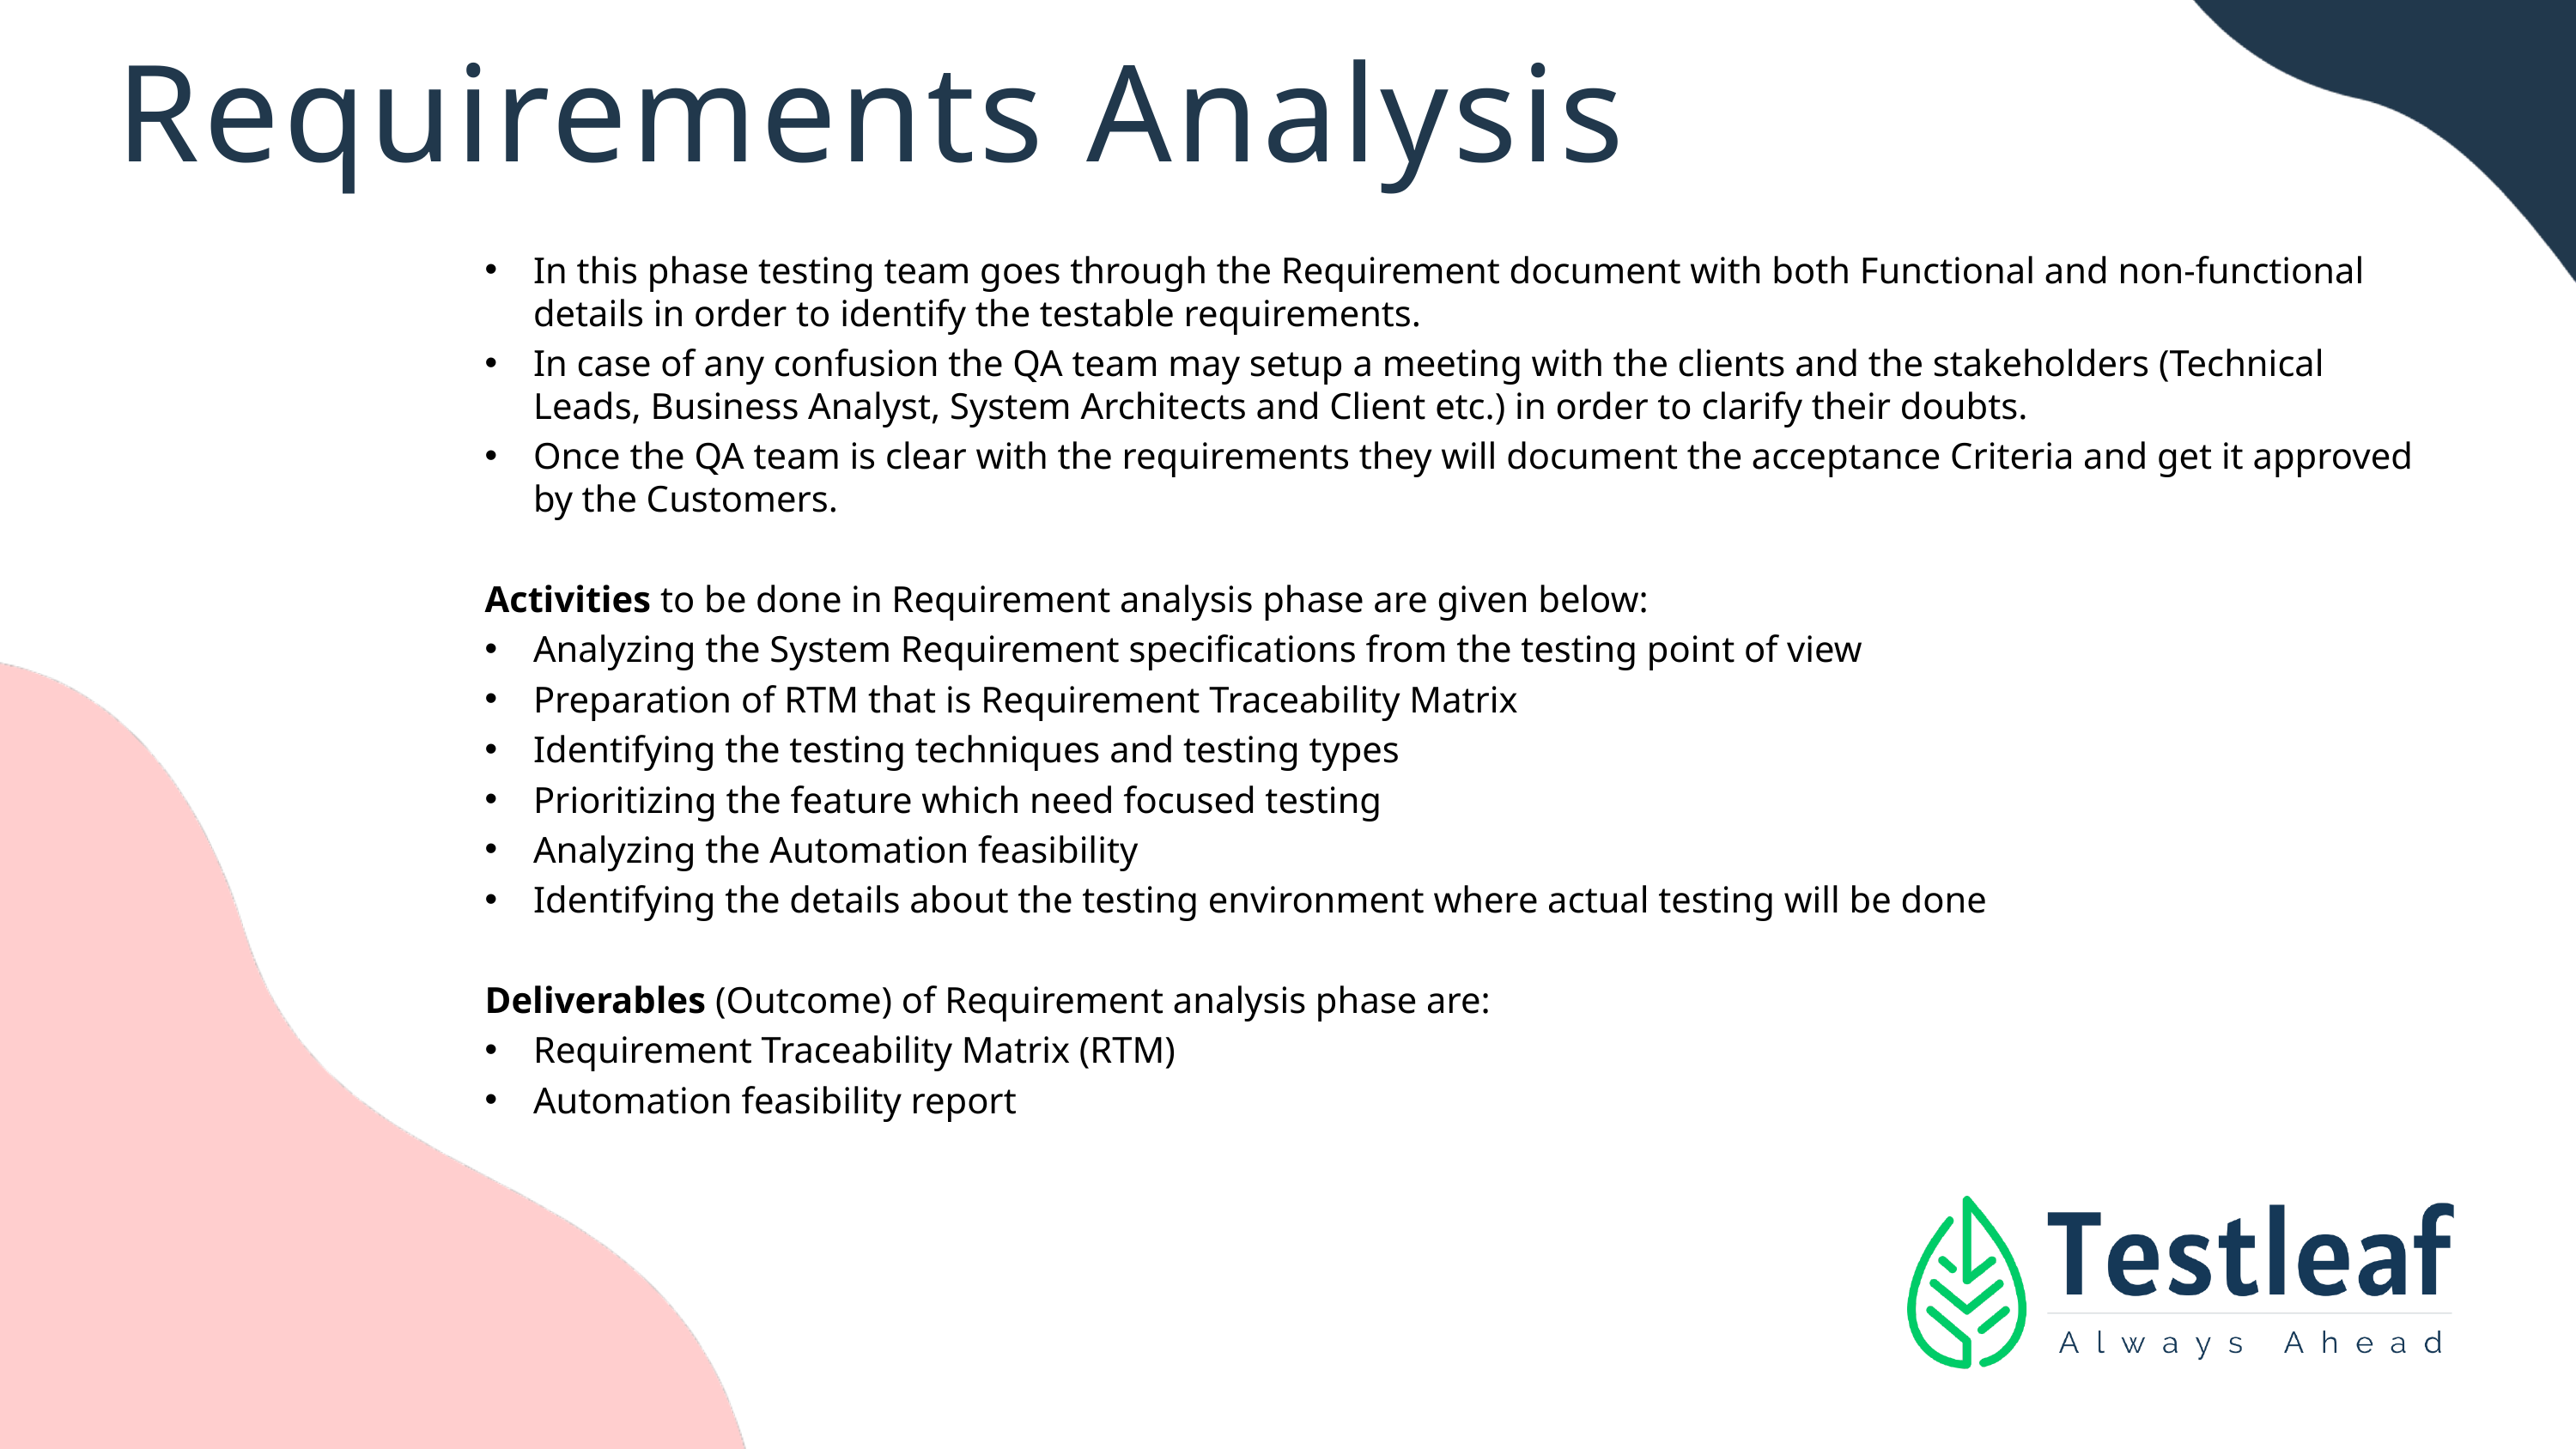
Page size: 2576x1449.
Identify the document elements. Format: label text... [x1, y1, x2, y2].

picture [2121, 0, 2576, 387]
text_box Requirements Analysis [116, 27, 2117, 350]
text_box In this phase testing team goes through the Requirement document with both Functional and non-functional details in order to identify the testable requirements. In case of any confusion the QA team may setup a meeting with the clients and the stakeholders (Technical Leads, Business Analyst, System Architects and Client etc.) in order to clarify their doubts. Once the QA team is clear with the requirements they will document the acceptance Criteria and get it approved by the Customers. Activities to be done in Requirement analysis phase are given below: Analyzing the System Requirement specifications from the testing point of view Preparation of RTM that is Requirement Traceability Matrix Identifying the testing techniques and testing types Prioritizing the feature which need focused testing Analyzing the Automation feasibility Identifying the details about the testing environment where actual testing will be done Deliverables (Outcome) of Requirement analysis phase are: Requirement Traceability Matrix (RTM) Automation feasibility report [471, 241, 2454, 1404]
picture [0, 658, 769, 1449]
picture [1906, 1196, 2454, 1370]
